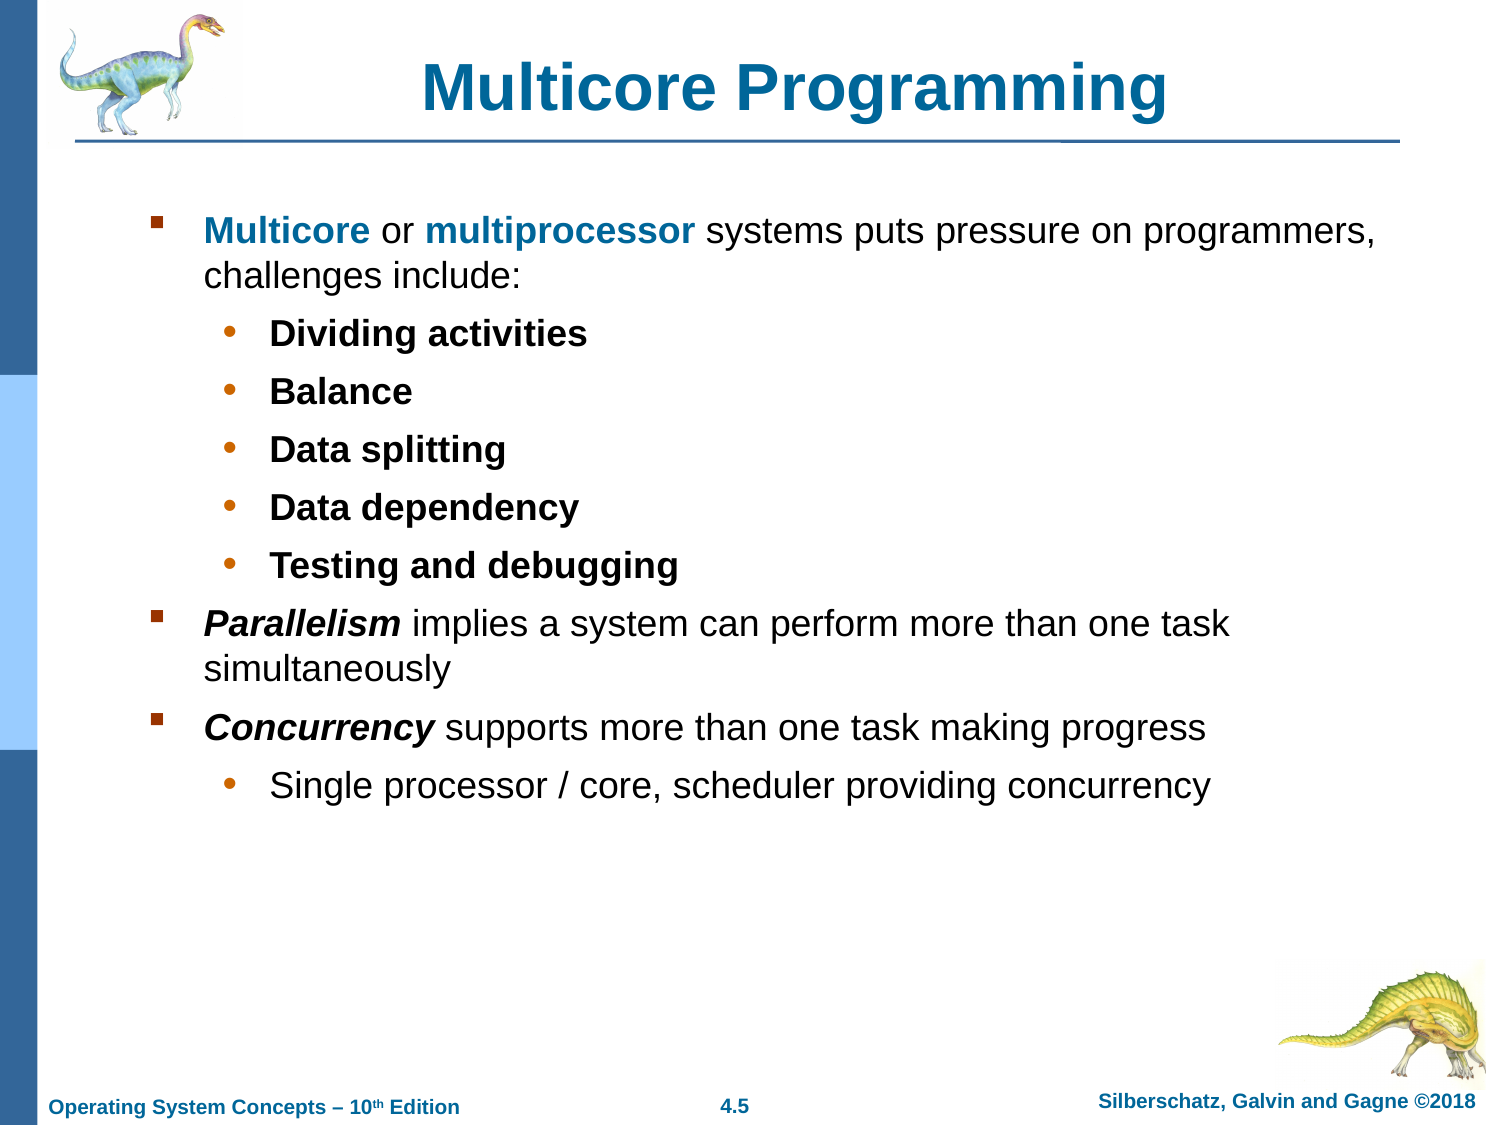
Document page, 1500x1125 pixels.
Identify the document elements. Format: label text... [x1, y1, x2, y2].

title Multicore Programming [166, 36, 1425, 132]
picture [1275, 959, 1486, 1090]
picture [46, 0, 243, 149]
list Multicore or multiprocessor systems puts pressure on programmers, challenges include: Dividing activities Balance Data splitting Data dependency Testing and debugging Parallelism implies a system can perform more than one task simultaneously Concurrency supports more than one task making progress Single processor / core, scheduler providing concurrency [132, 198, 1400, 942]
